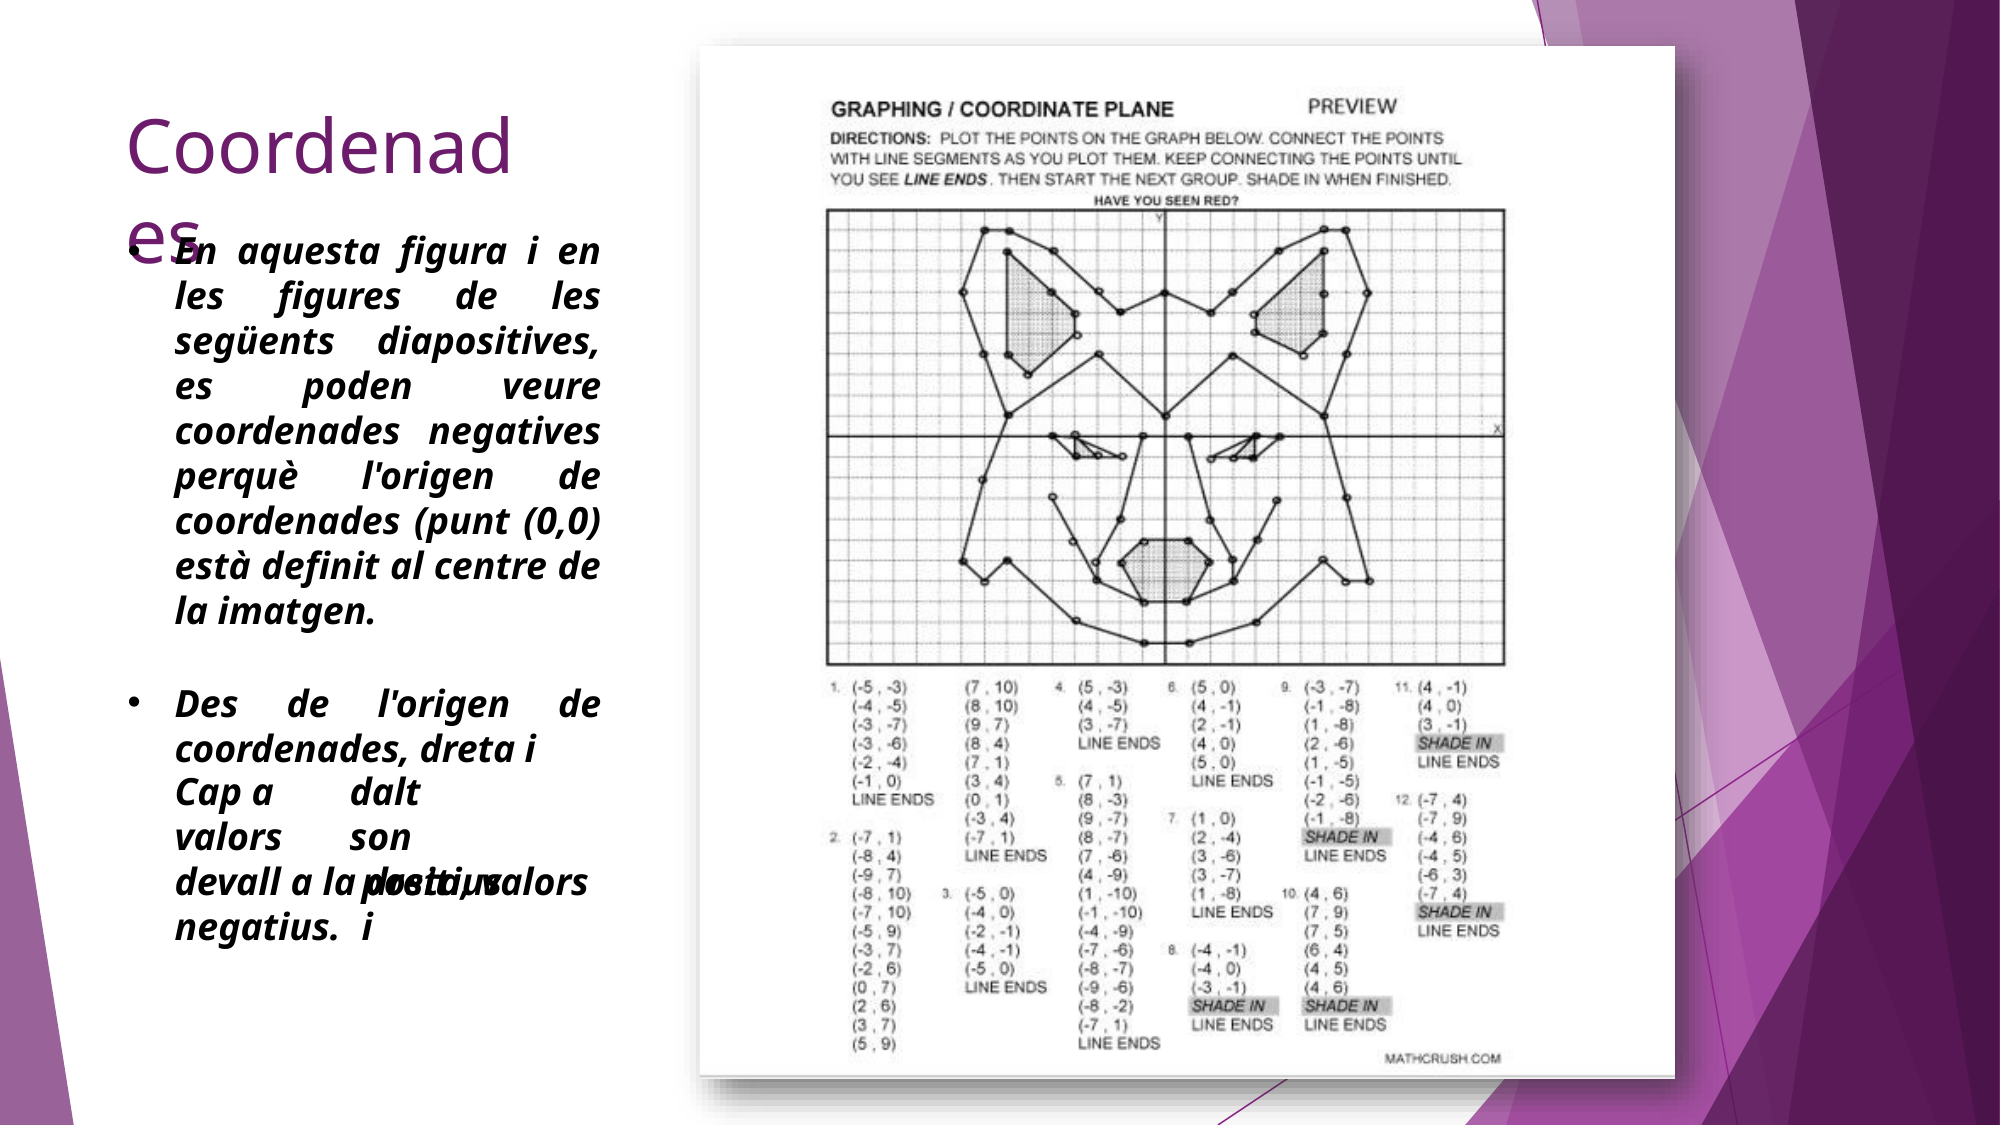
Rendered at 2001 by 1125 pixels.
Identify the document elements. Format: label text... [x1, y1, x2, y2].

text_box devall a la dreta, valors negatius. [172, 855, 603, 948]
text_box [667, 14, 1737, 1125]
text_box [699, 46, 1675, 1079]
text_box dalt son positius i [347, 765, 603, 855]
text_box En aquesta figura i en les figures de les següents diapositives, es poden veure coordenades negatives perquè l'origen de coordenades (punt (0,0) està definit al centre de la imatgen. Des de l'origen de coordenades, dreta i [125, 225, 603, 770]
text_box Cap a valors [172, 765, 308, 855]
title Coordenades [123, 96, 557, 287]
